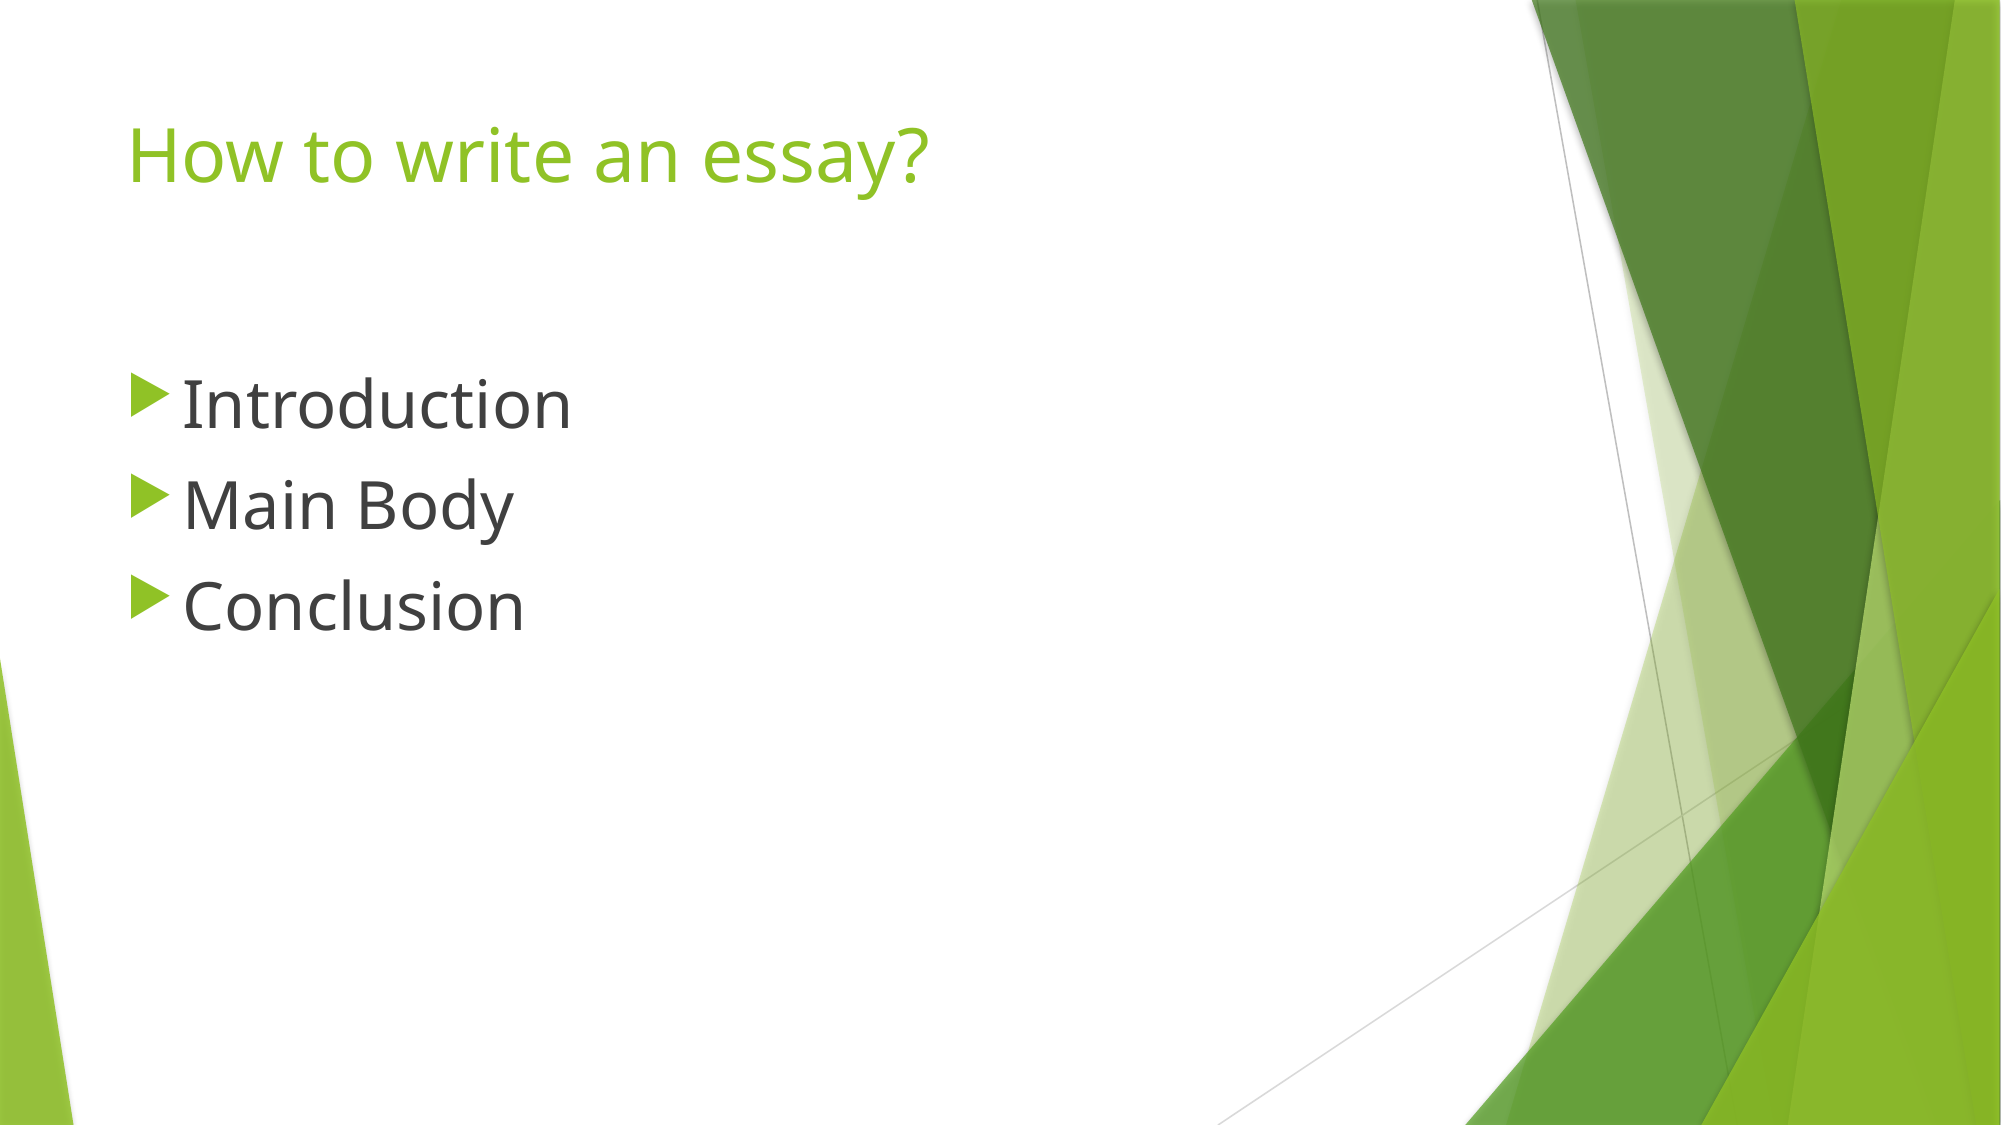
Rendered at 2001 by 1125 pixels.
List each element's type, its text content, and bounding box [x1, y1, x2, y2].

title How to write an essay? [111, 99, 1522, 317]
list Introduction Main Body Conclusion [111, 354, 1522, 992]
